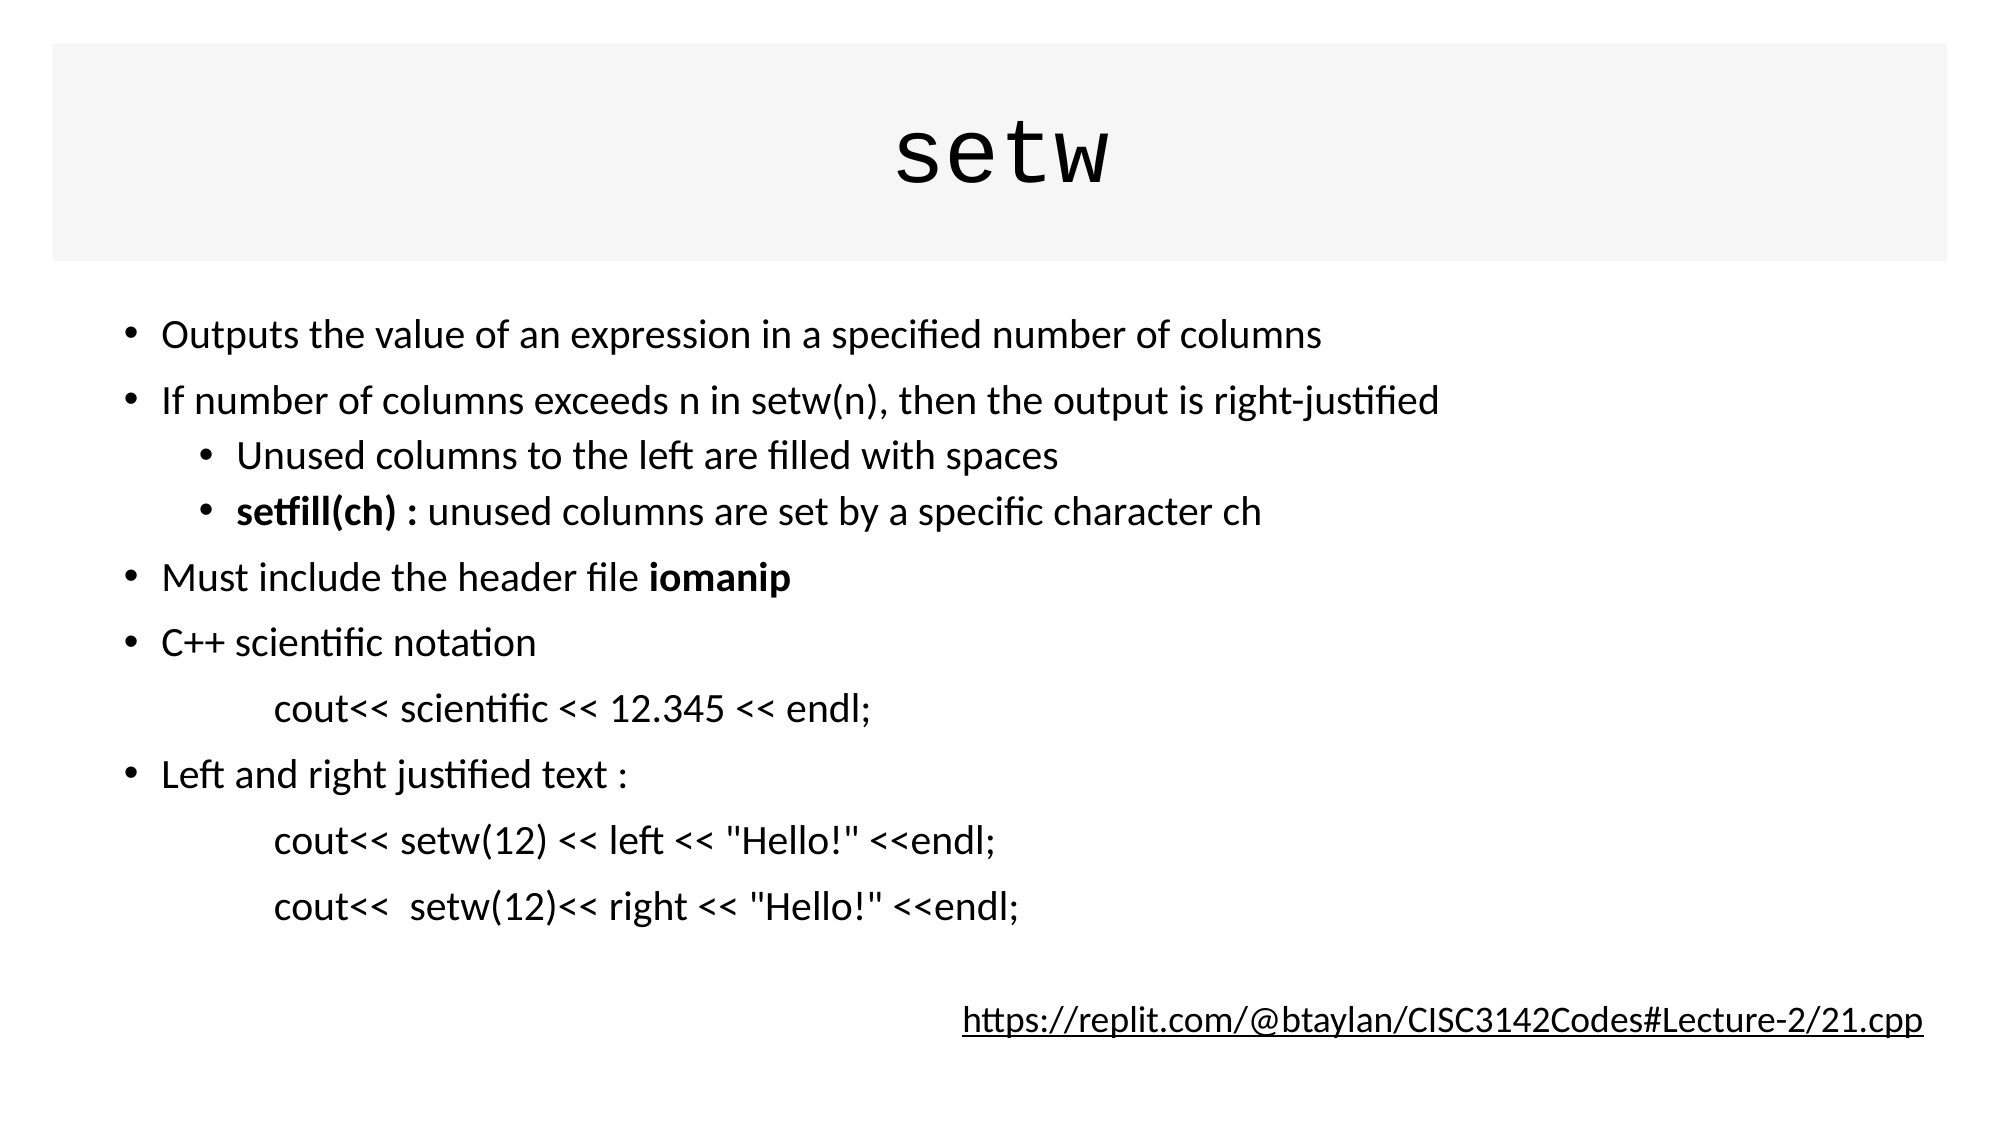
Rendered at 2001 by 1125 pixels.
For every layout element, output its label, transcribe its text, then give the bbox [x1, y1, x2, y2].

text_box Outputs the value of an expression in a specified number of columns If number of columns exceeds n in setw(n), then the output is right-justified Unused columns to the left are filled with spaces setfill(ch) : unused columns are set by a specific character ch Must include the header file iomanip C++ scientific notation cout<< scientific << 12.345 << endl; Left and right justified text : cout<< setw(12) << left << "Hello!" <<endl; cout<< setw(12)<< right << "Hello!" <<endl; [109, 305, 1797, 587]
text_box https://replit.com/@btaylan/CISC3142Codes#Lecture-2/21.cpp [947, 987, 1948, 1047]
title setw [52, 43, 1948, 262]
